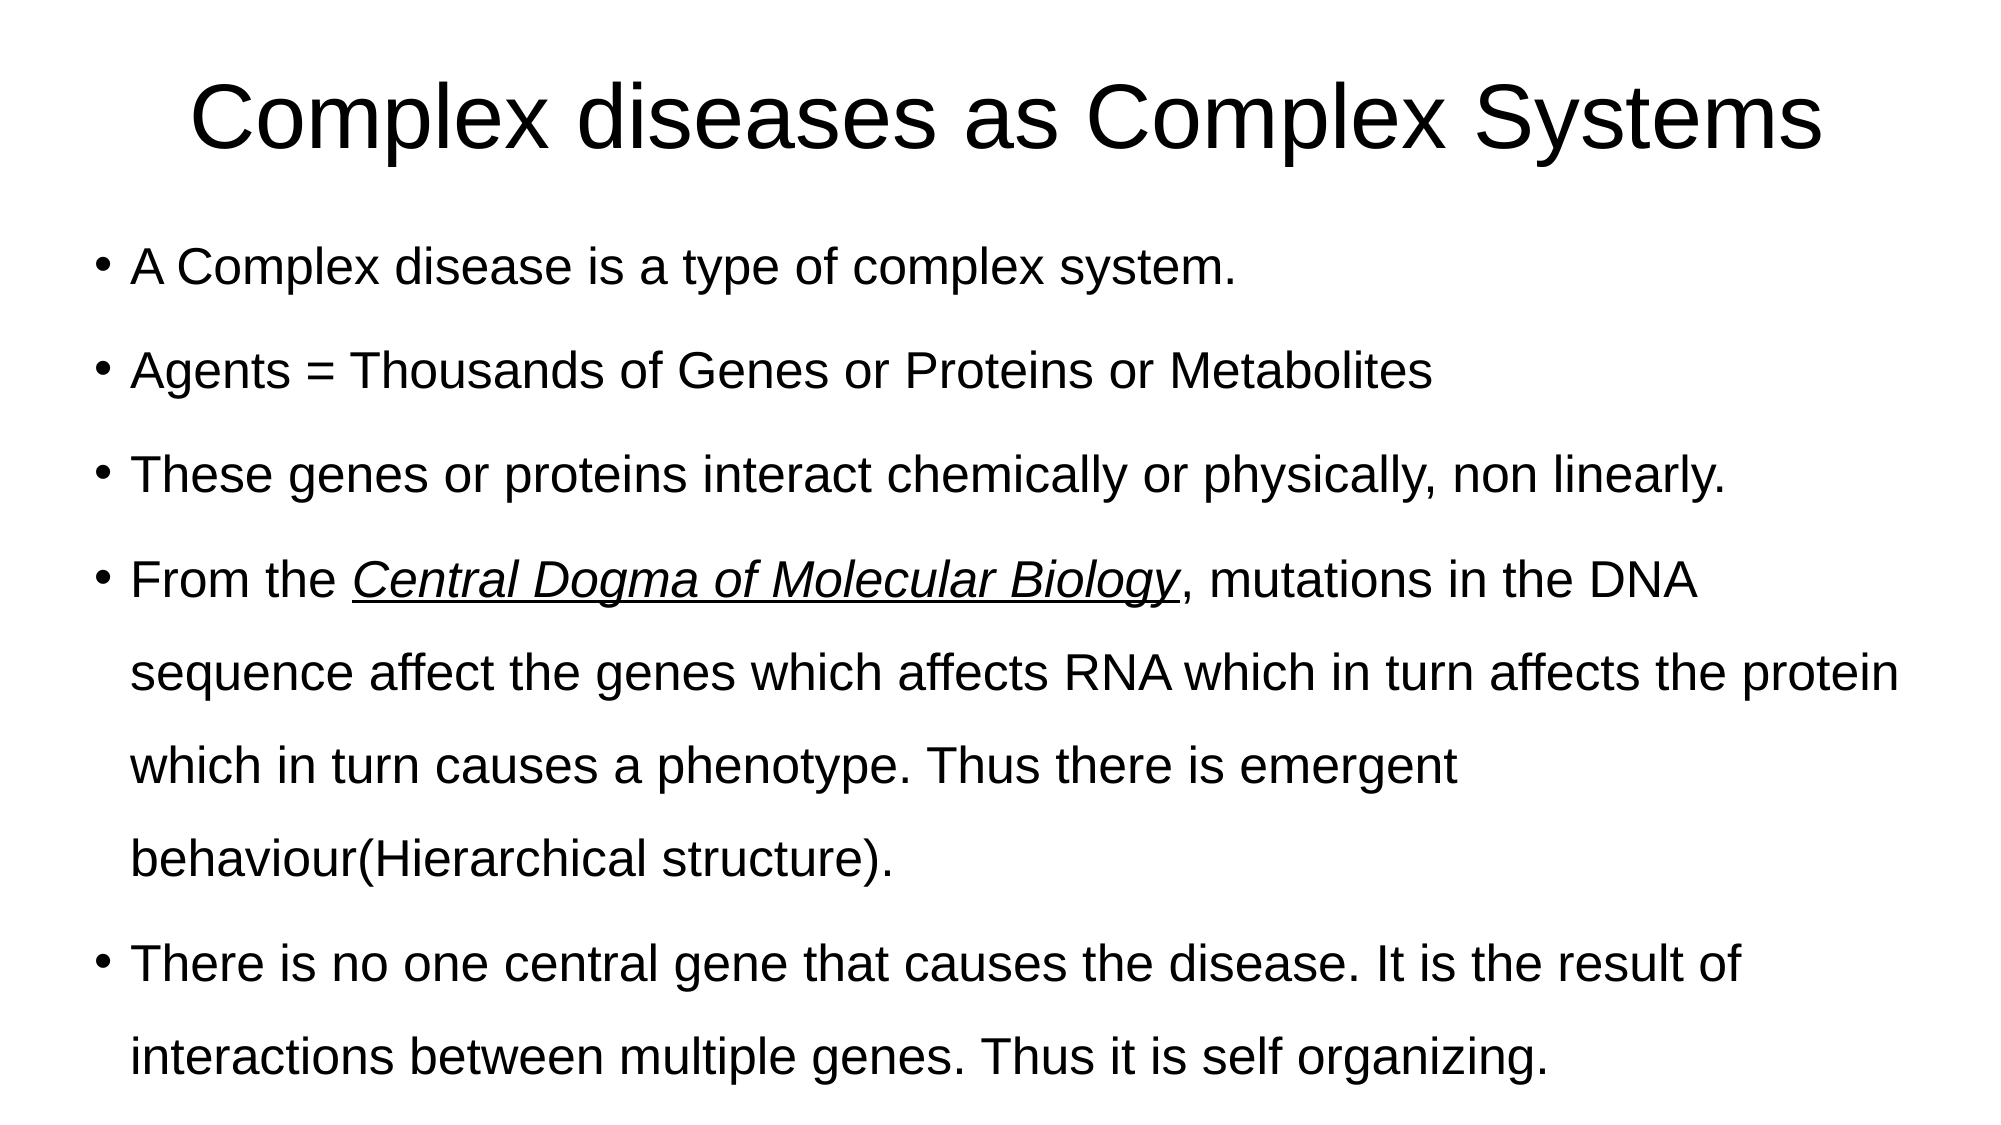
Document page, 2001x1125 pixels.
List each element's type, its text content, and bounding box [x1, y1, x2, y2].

list A Complex disease is a type of complex system. Agents = Thousands of Genes or Proteins or Metabolites These genes or proteins interact chemically or physically, non linearly. From the Central Dogma of Molecular Biology, mutations in the DNA sequence affect the genes which affects RNA which in turn affects the protein which in turn causes a phenotype. Thus there is emergent behaviour(Hierarchical structure). There is no one central gene that causes the disease. It is the result of interactions between multiple genes. Thus it is self organizing. [79, 193, 1938, 1101]
title Complex diseases as Complex Systems [145, 33, 1871, 193]
